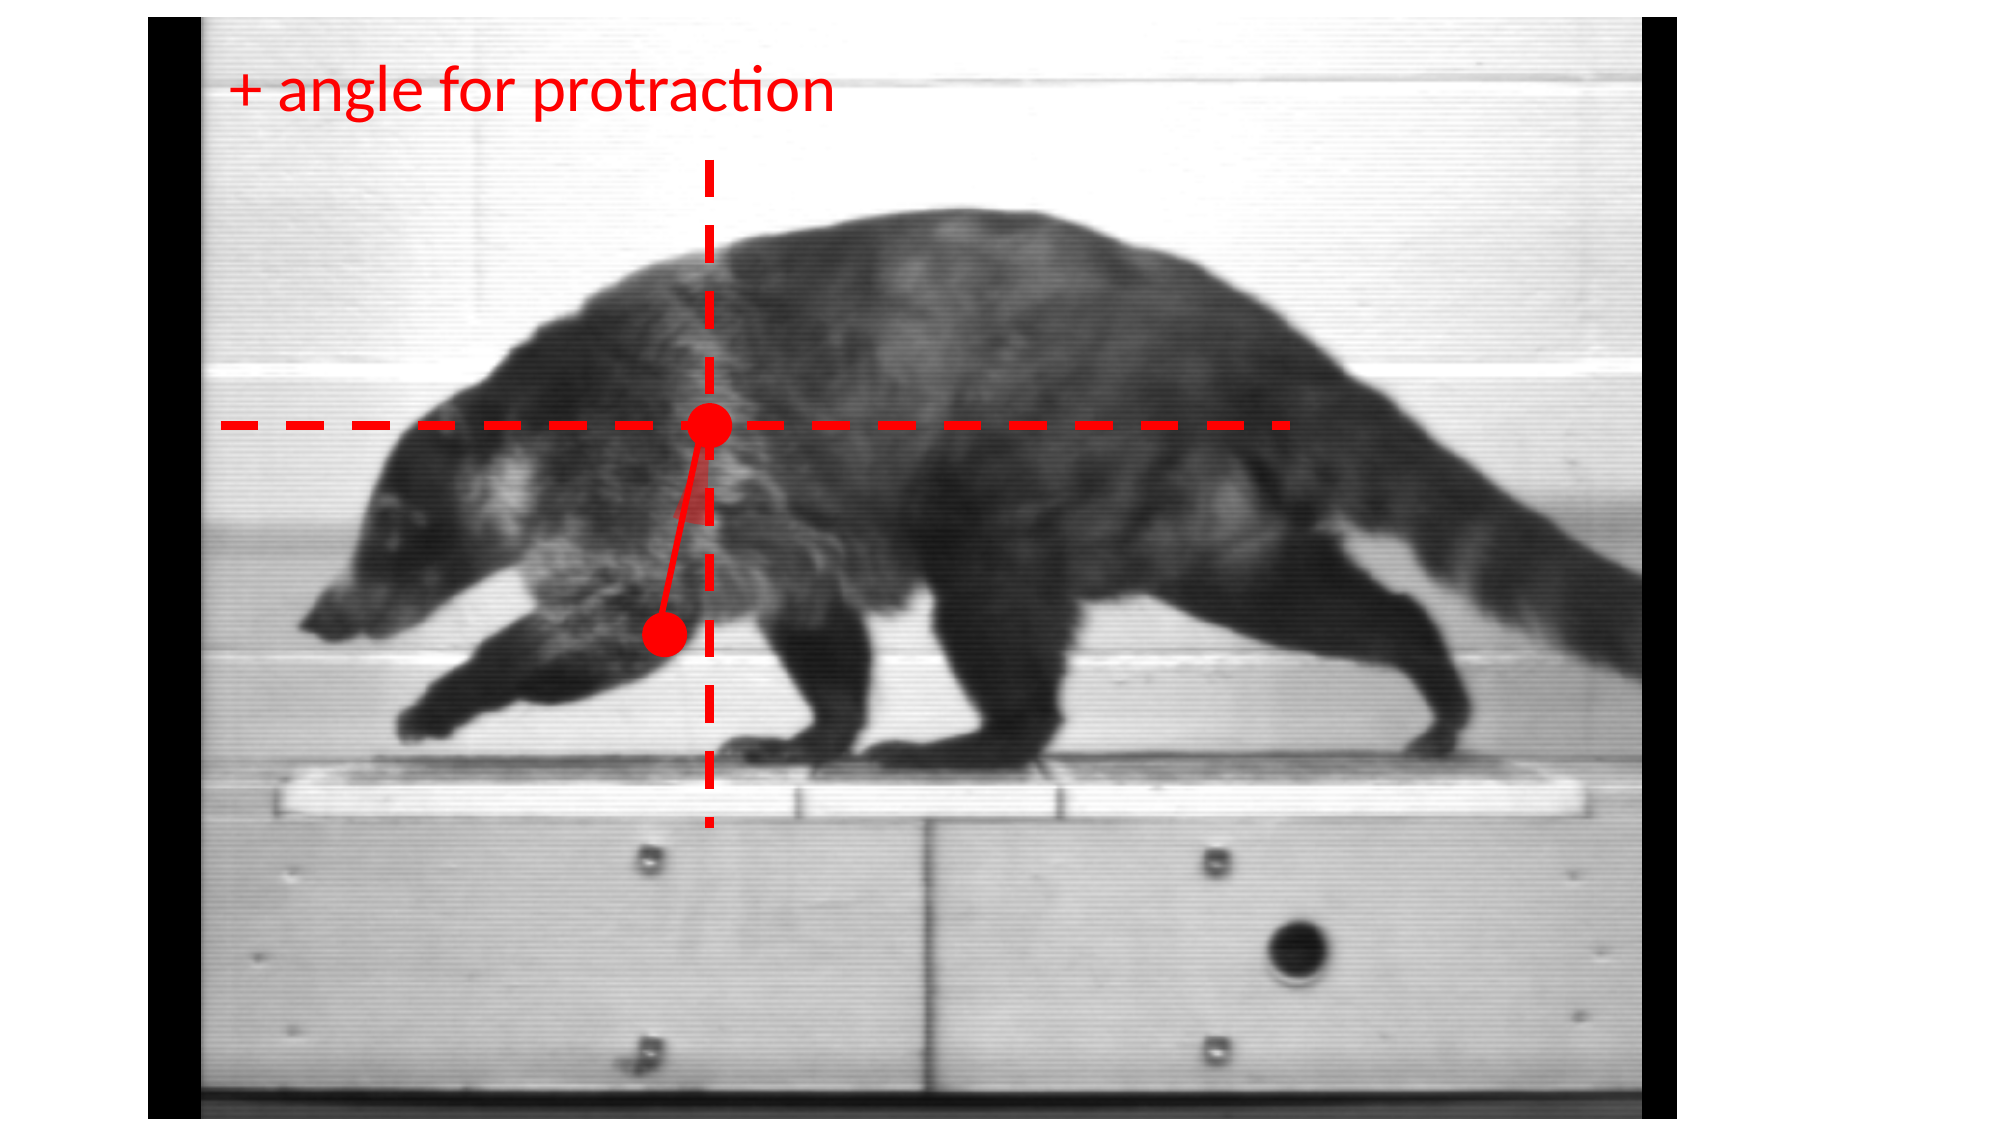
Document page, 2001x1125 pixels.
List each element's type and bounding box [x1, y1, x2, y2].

text_box [660, 408, 706, 618]
list [148, 17, 1677, 1119]
